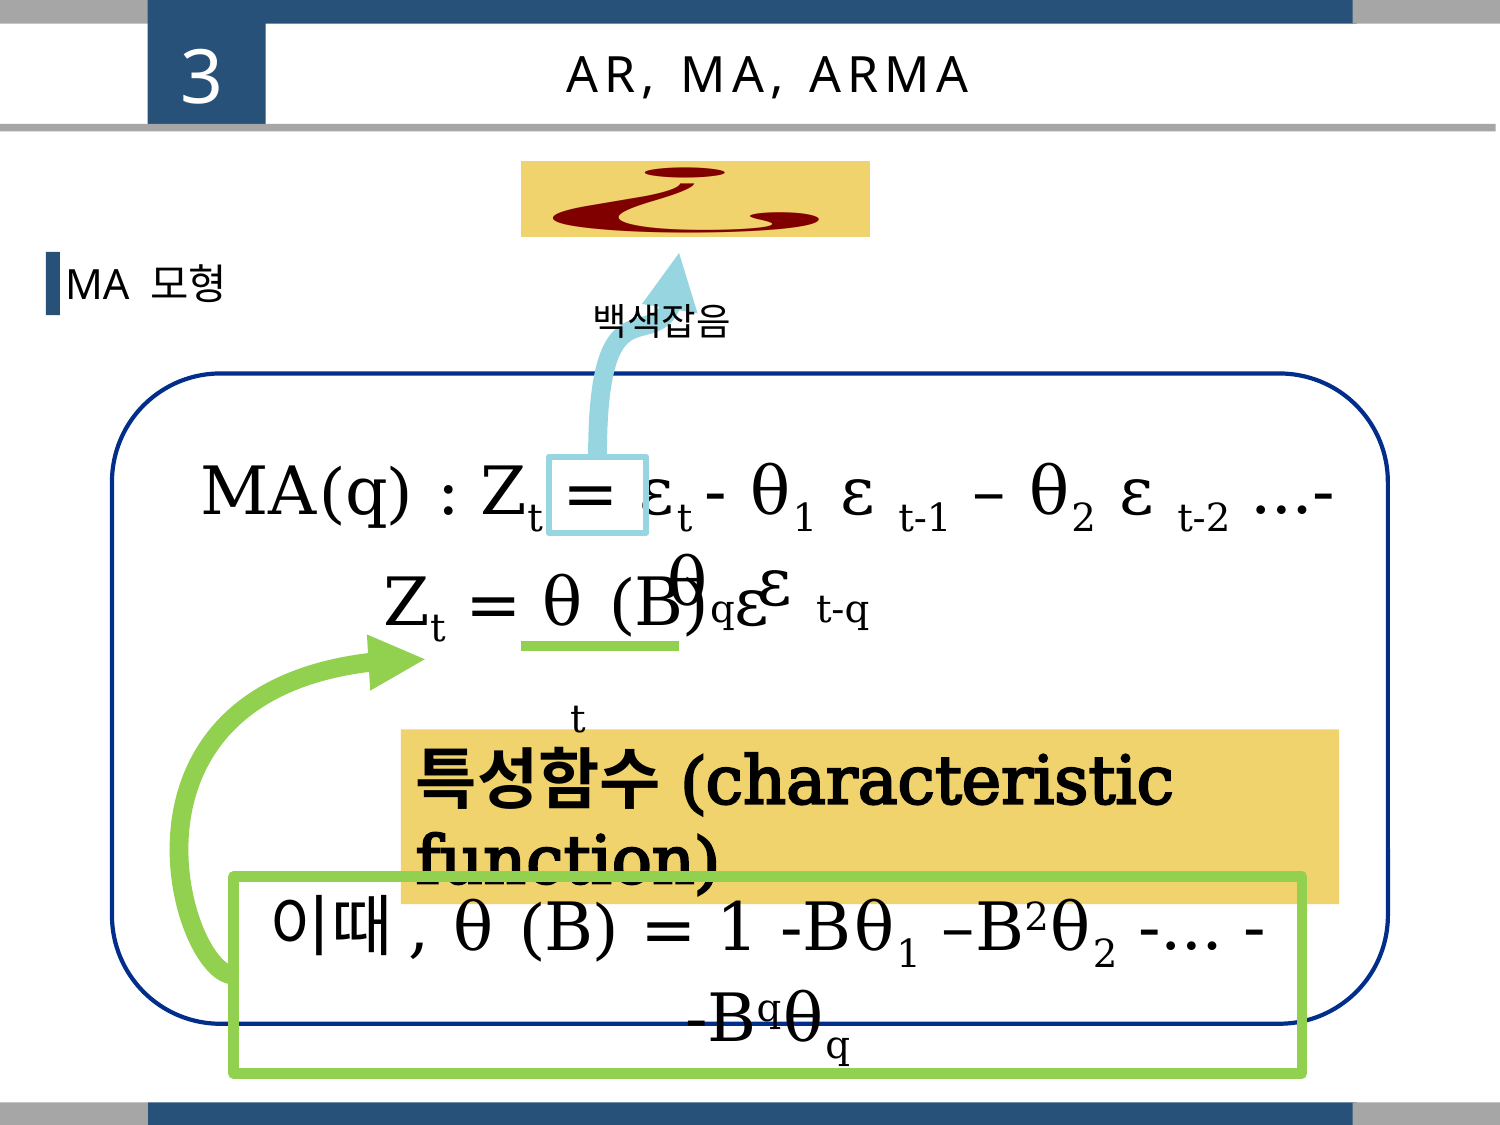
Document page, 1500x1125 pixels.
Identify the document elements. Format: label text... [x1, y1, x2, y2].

text_box [548, 456, 647, 533]
text_box 특성함수(characteristic function) [430, 729, 1340, 905]
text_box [536, 313, 741, 396]
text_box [45, 250, 226, 317]
text_box [109, 371, 1391, 1026]
text_box 백색잡음 [577, 290, 838, 350]
text_box [0, 122, 1498, 133]
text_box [233, 658, 425, 925]
text_box AR, MA, ARMA [454, 34, 1081, 110]
text_box [145, 0, 268, 122]
text_box Zt = θ (B) ε t [369, 551, 787, 748]
text_box 3 [136, 21, 267, 127]
text_box 이때, θ (B) = 1 -Bθ1 –B2θ2 -… - -Bqθq [233, 876, 1302, 1074]
